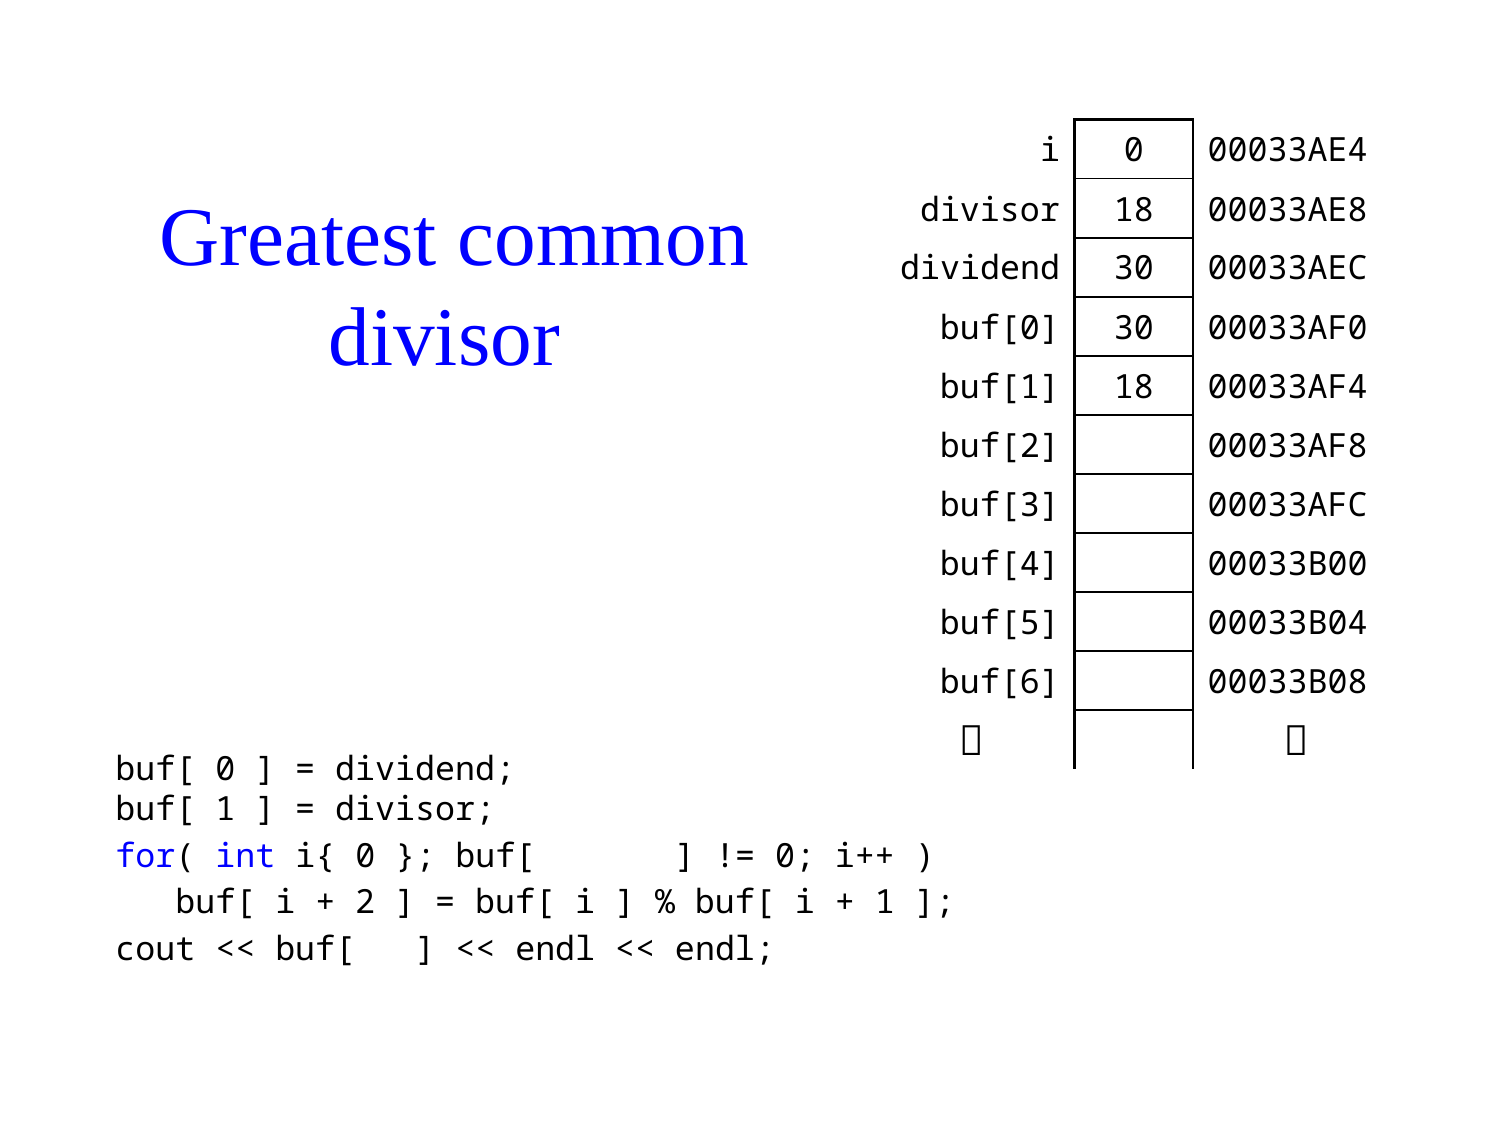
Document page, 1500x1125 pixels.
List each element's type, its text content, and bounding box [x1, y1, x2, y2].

table_cell 30 [1076, 298, 1192, 355]
table_cell 00033AF8 [1194, 415, 1400, 474]
table_cell  [1194, 710, 1400, 769]
table_cell 00033B04 [1194, 592, 1400, 651]
table_cell 30 [1076, 239, 1192, 296]
table_cell buf[5] [868, 592, 1073, 651]
table_cell 00033AFC [1194, 474, 1400, 533]
table_cell divisor [868, 179, 1073, 238]
table_cell 00033B00 [1194, 533, 1400, 592]
table_cell [1076, 711, 1192, 769]
table_cell [1076, 593, 1192, 650]
table_cell 00033AF0 [1194, 297, 1400, 356]
table_cell [1076, 416, 1192, 473]
table_cell dividend [868, 238, 1073, 297]
table_cell  [868, 710, 1073, 769]
table_cell 00033B08 [1194, 651, 1400, 710]
table_cell [1076, 534, 1192, 591]
table_cell 00033AE8 [1194, 179, 1400, 238]
table_header 00033AE4 [1194, 120, 1400, 179]
table_cell [1076, 652, 1192, 709]
list buf[ 0 ] = dividend; buf[ 1 ] = divisor; for( int i{ 0 }; buf[ i + 1 ] != 0; i++ ) buf[ i + 2 ] = buf[ i ] % buf[ i + 1 ]; cout << buf[ i ] << endl << endl; [100, 739, 987, 977]
table_cell 00033AEC [1194, 238, 1400, 297]
table_cell 18 [1076, 357, 1192, 414]
table_cell [1076, 475, 1192, 532]
table_cell 18 [1076, 179, 1192, 237]
title Greatest common divisor [100, 178, 810, 386]
table_cell buf[6] [868, 651, 1073, 710]
table_cell buf[3] [868, 474, 1073, 533]
table_cell 00033AF4 [1194, 356, 1400, 415]
table_header i [868, 120, 1073, 179]
table_cell buf[2] [868, 415, 1073, 474]
table_cell buf[1] [868, 356, 1073, 415]
table_header 0 [1076, 121, 1192, 178]
table_cell buf[0] [868, 297, 1073, 356]
table_cell buf[4] [868, 533, 1073, 592]
